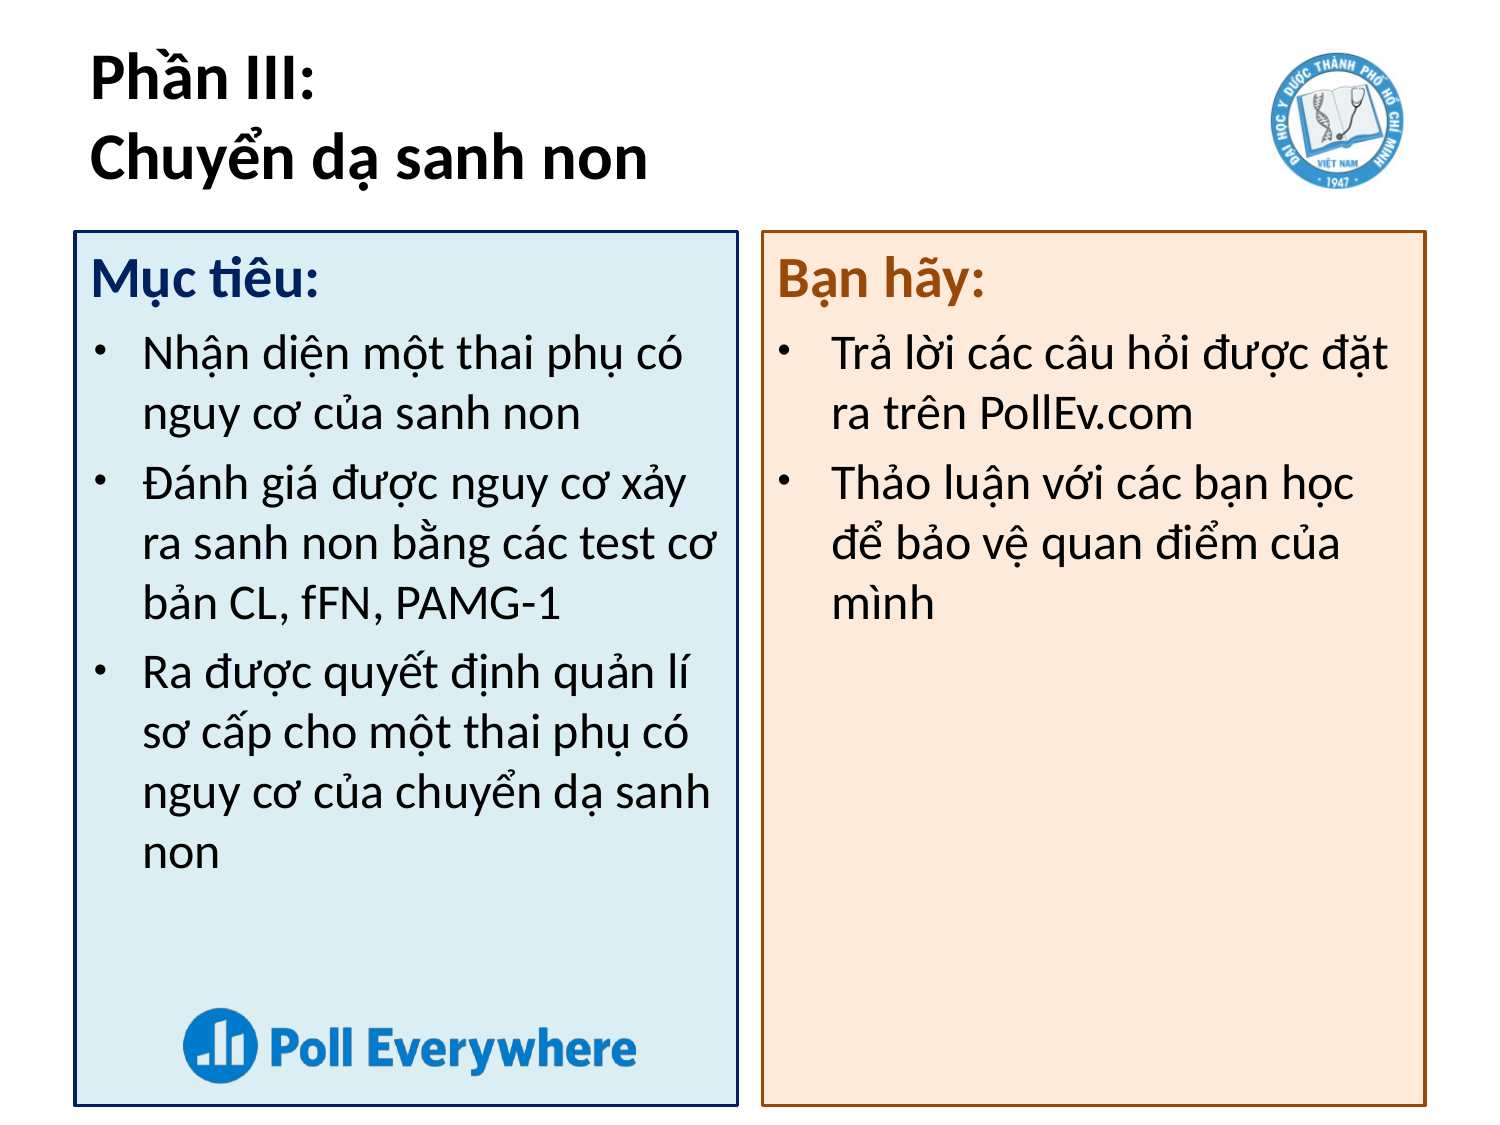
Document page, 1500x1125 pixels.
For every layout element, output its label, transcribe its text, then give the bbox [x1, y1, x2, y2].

list Mục tiêu: Nhận diện một thai phụ có nguy cơ của sanh non Đánh giá được nguy cơ xảy ra sanh non bằng các test cơ bản CL, fFN, PAMG-1 Ra được quyết định quản lí sơ cấp cho một thai phụ có nguy cơ của chuyển dạ sanh non [73, 230, 739, 1107]
picture [182, 999, 636, 1092]
list Bạn hãy: Trả lời các câu hỏi được đặt ra trên PollEv.com Thảo luận với các bạn học để bảo vệ quan điểm của mình [761, 230, 1427, 1107]
title Phần III: Chuyển dạ sanh non [75, 19, 1425, 207]
